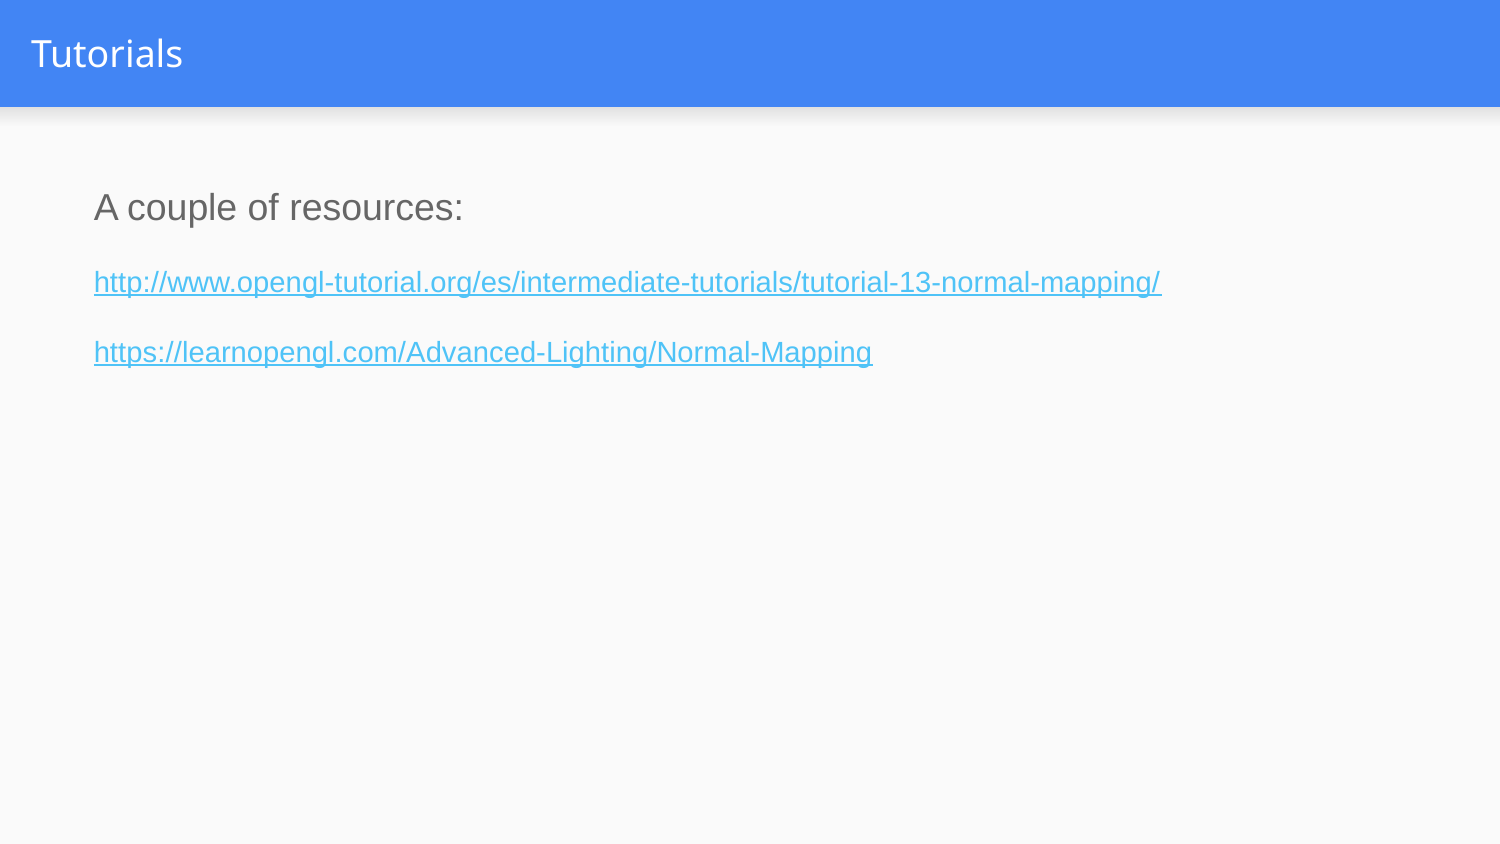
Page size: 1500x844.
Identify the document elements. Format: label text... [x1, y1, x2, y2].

title Tutorials [16, 2, 1464, 102]
text_box A couple of resources: http://www.opengl-tutorial.org/es/intermediate-tutorials/tutorial-13-normal-mapping/ https://learnopengl.com/Advanced-Lighting/Normal-Mapping [78, 168, 1413, 493]
